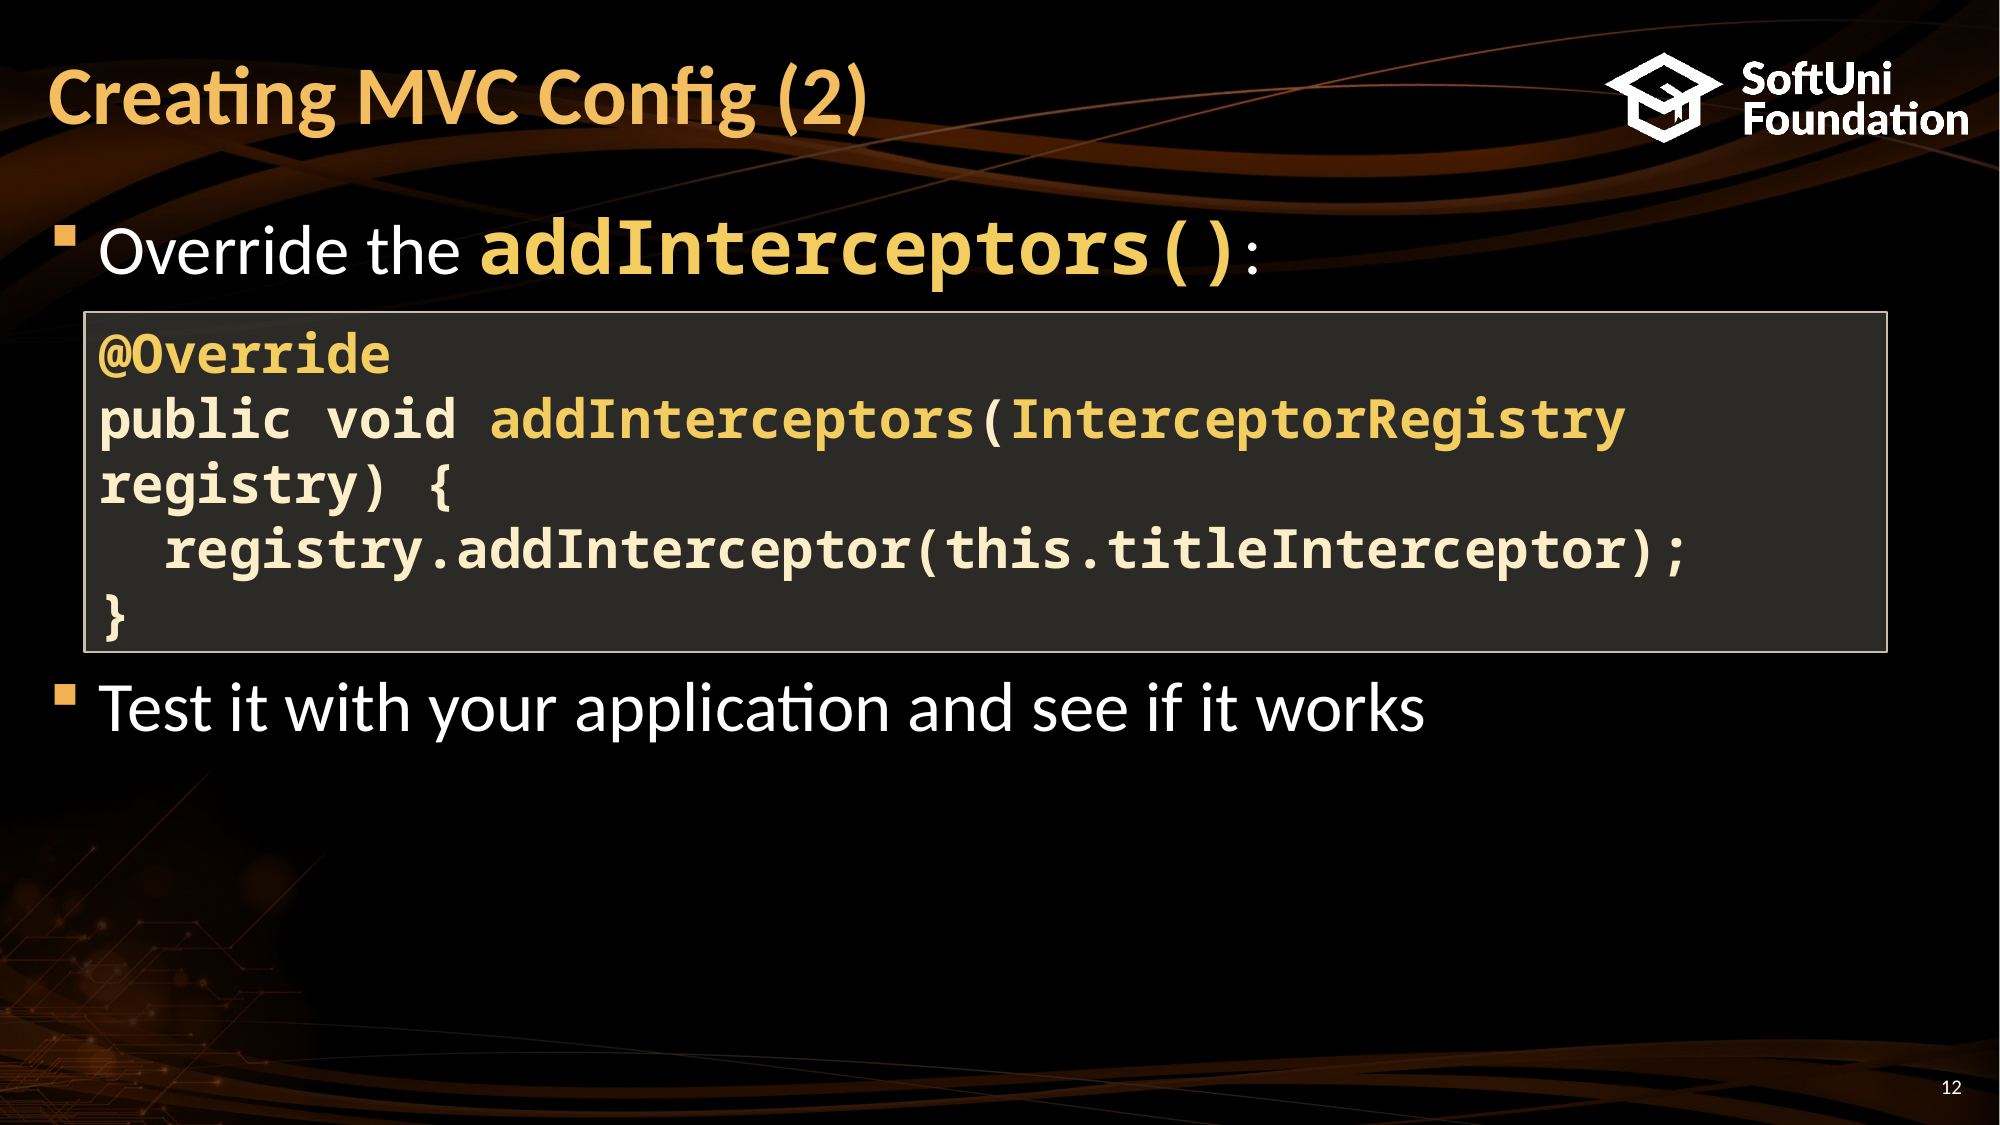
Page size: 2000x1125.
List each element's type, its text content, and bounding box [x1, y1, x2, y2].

title Creating MVC Config (2) [30, 6, 1602, 189]
text_box @Override public void addInterceptors(InterceptorRegistry registry) { registry.addInterceptor(this.titleInterceptor); } [84, 312, 1888, 652]
list Override the addInterceptors(): Test it with your application and see if it works [31, 188, 1968, 1103]
picture [0, 0, 2000, 1125]
